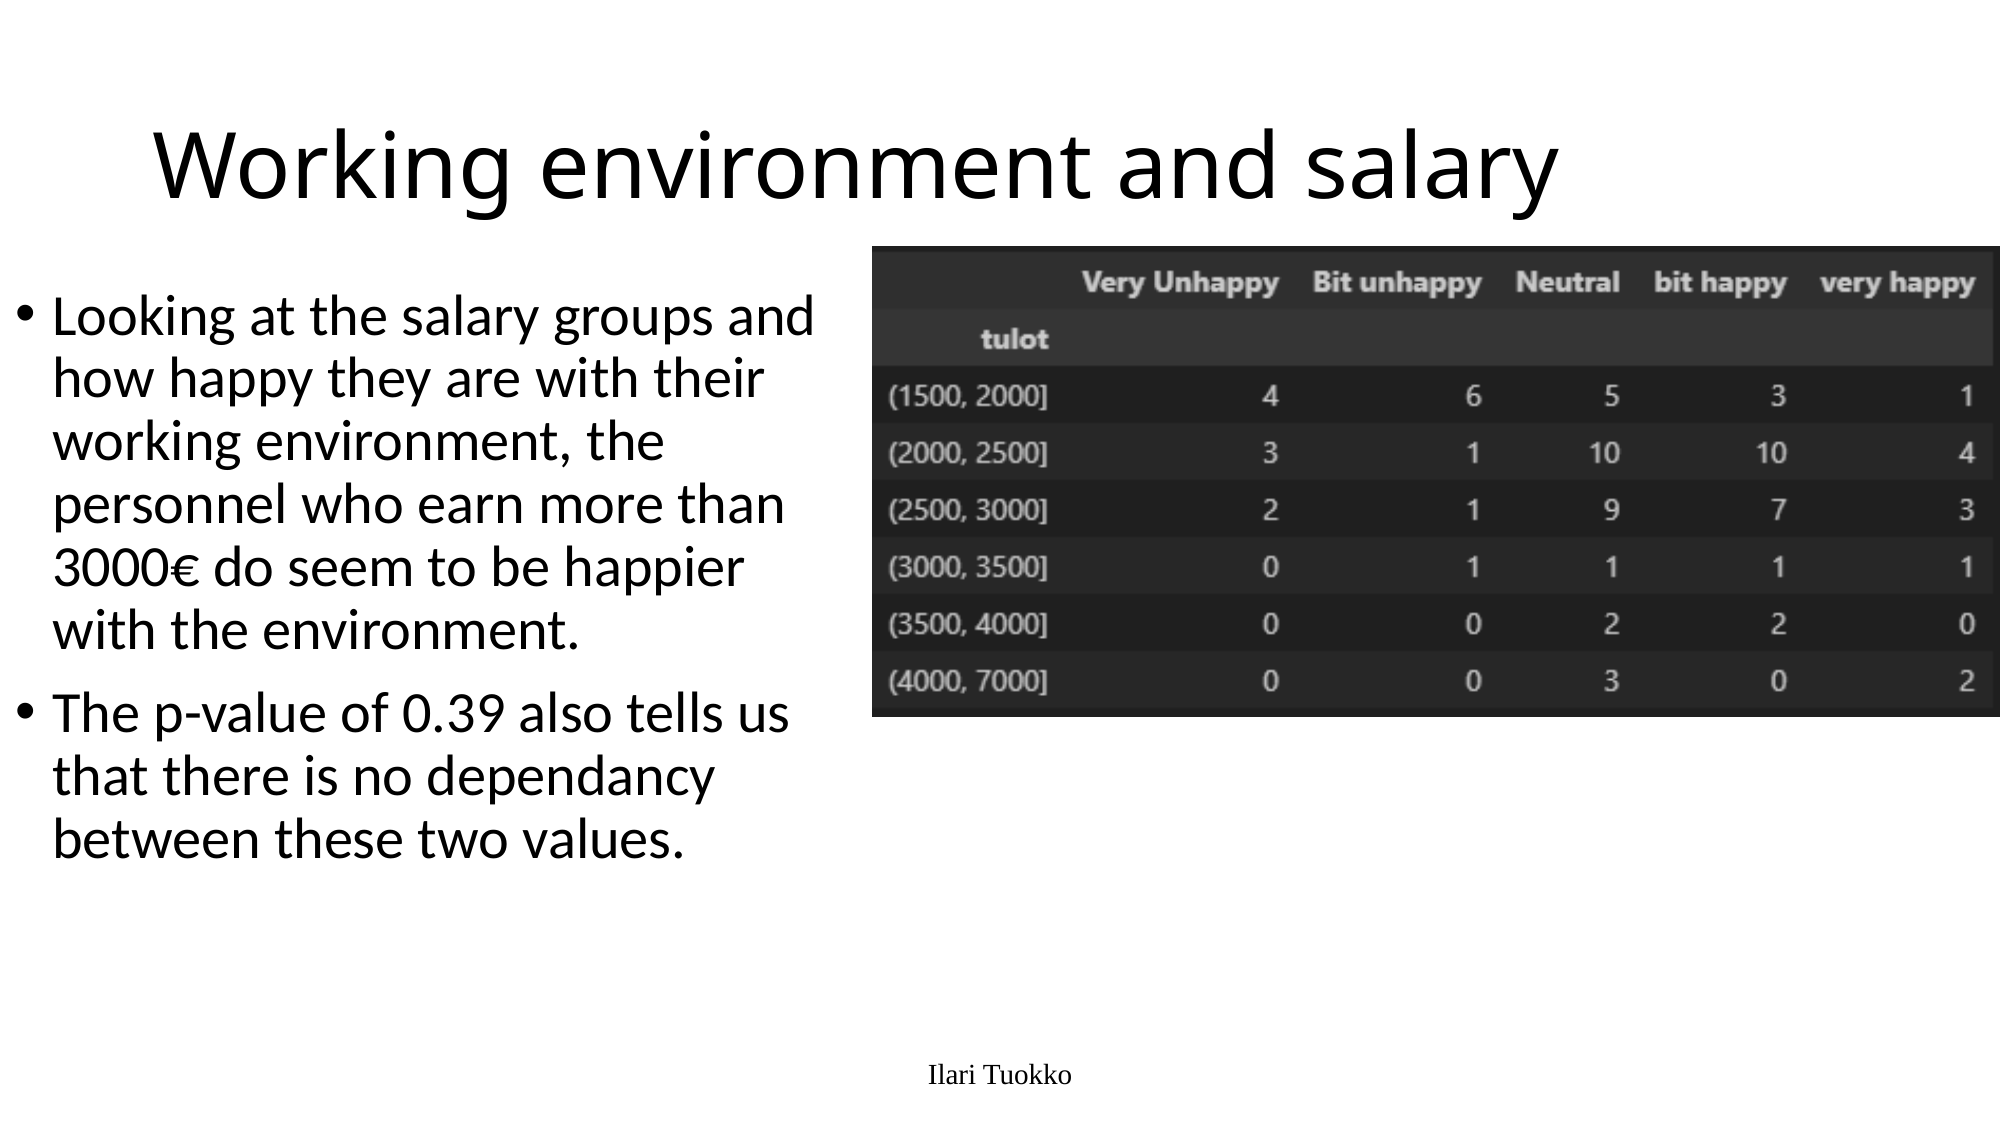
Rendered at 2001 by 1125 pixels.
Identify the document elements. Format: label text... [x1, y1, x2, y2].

footer Ilari Tuokko [662, 1042, 1338, 1103]
list Looking at the salary groups and how happy they are with their working environment, the personnel who earn more than 3000€ do seem to be happier with the environment. The p-value of 0.39 also tells us that there is no dependancy between these two values. [0, 277, 873, 1125]
picture [872, 245, 2000, 717]
title Working environment and salary [137, 59, 1863, 277]
